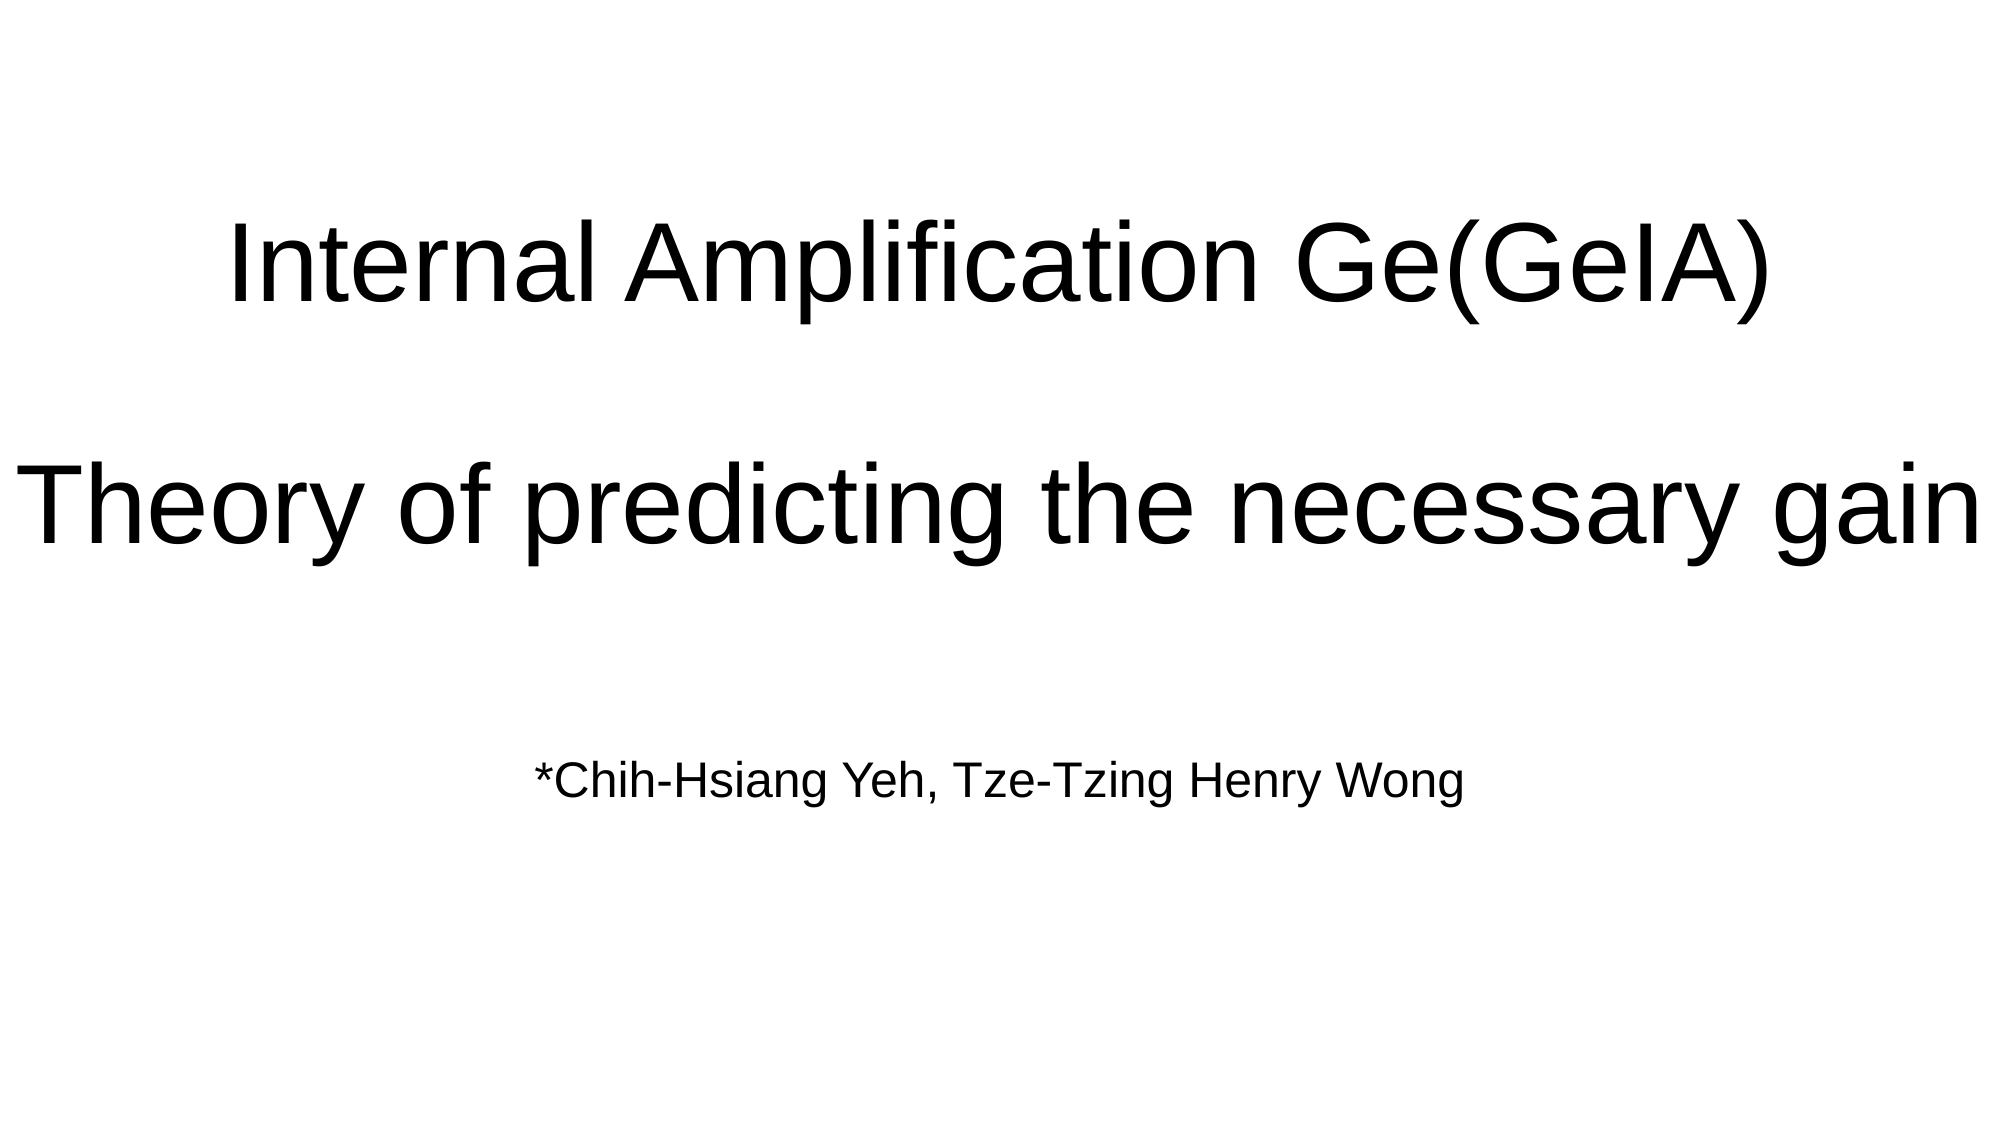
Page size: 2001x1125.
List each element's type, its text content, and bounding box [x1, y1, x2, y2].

title Internal Amplification Ge(GeIA) Theory of predicting the necessary gain [0, 184, 2000, 576]
subtitle *Chih-Hsiang Yeh, Tze-Tzing Henry Wong [249, 590, 1750, 863]
